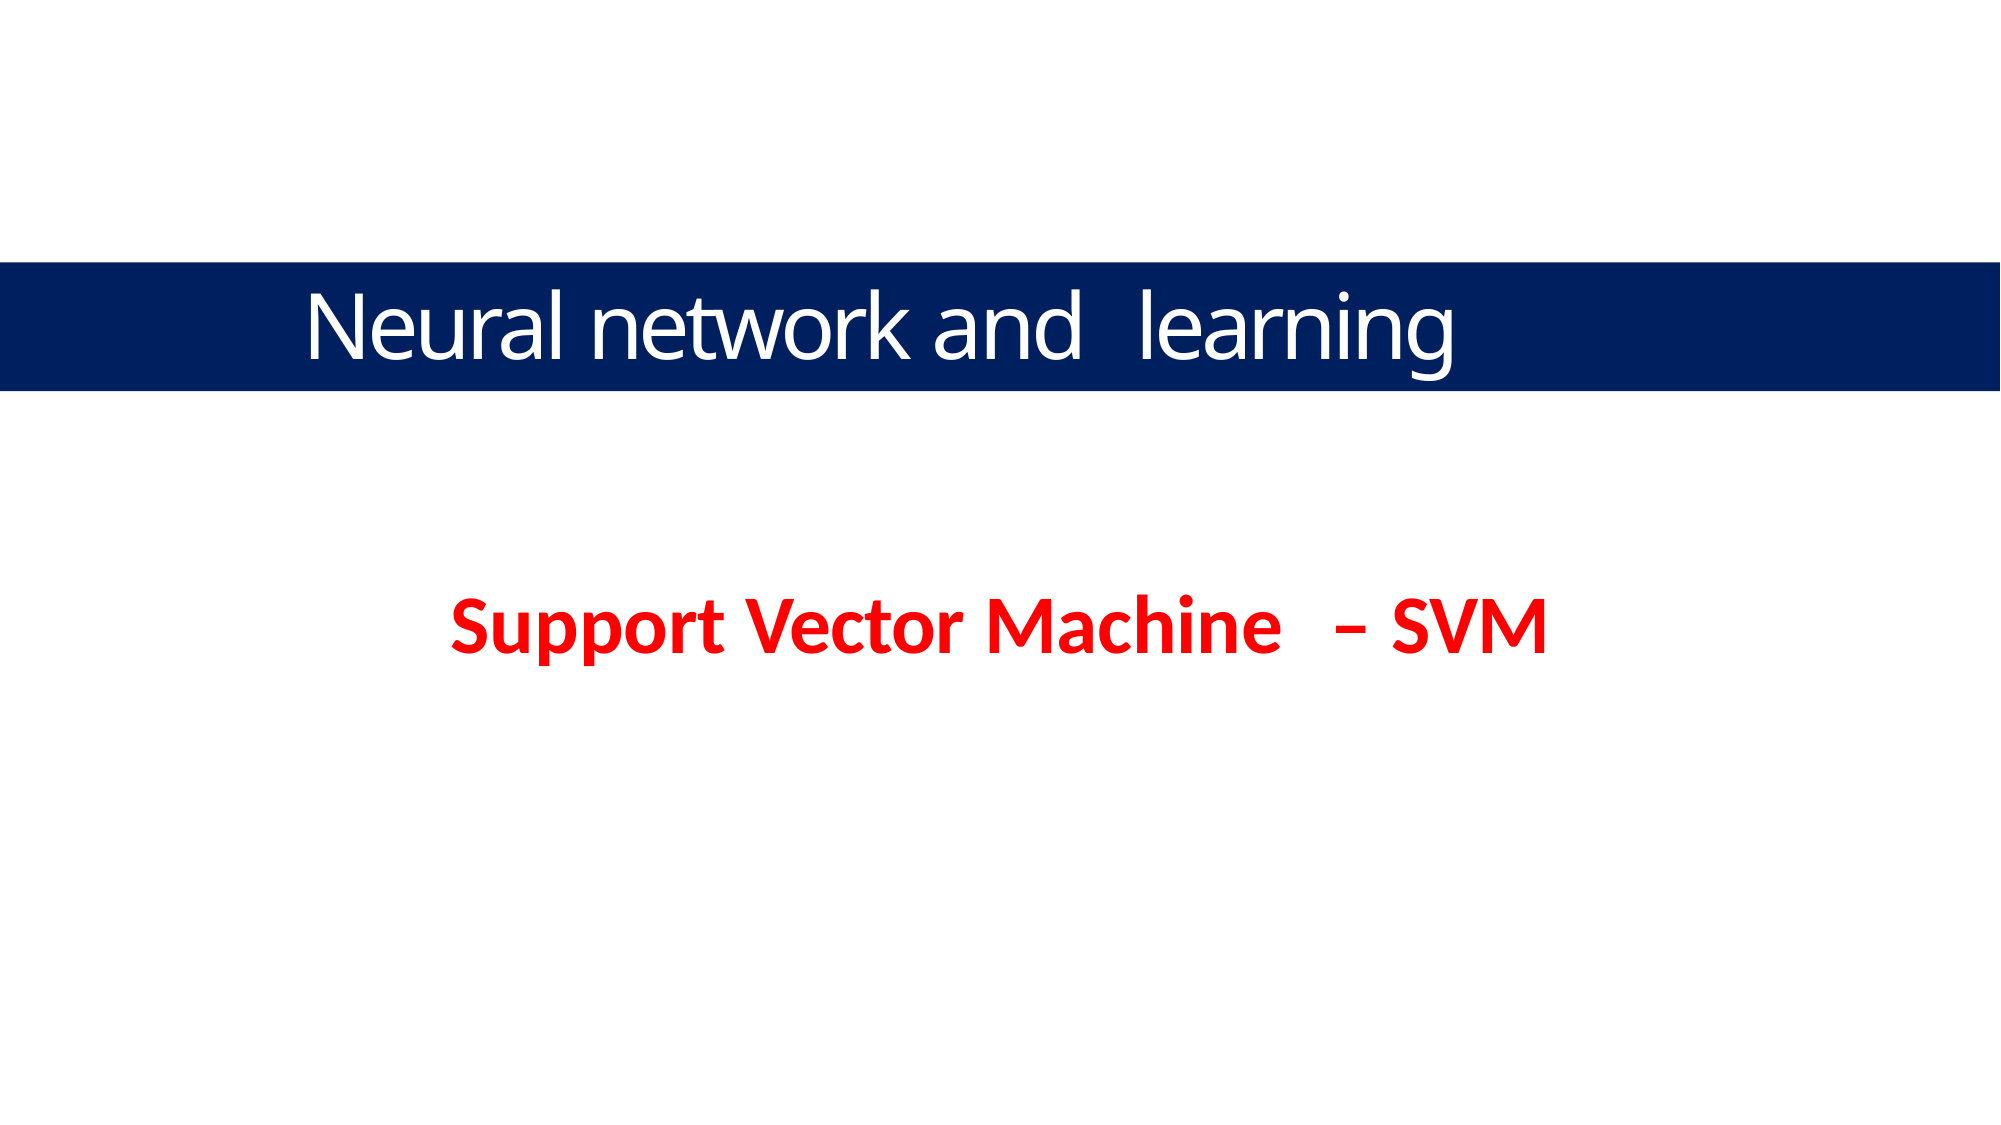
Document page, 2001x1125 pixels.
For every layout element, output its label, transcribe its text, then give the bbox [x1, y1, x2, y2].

list Support Vector Machine – SVM [448, 555, 1552, 1125]
title Neural network and learning machines [300, 265, 1700, 488]
text_box [0, 262, 2000, 392]
